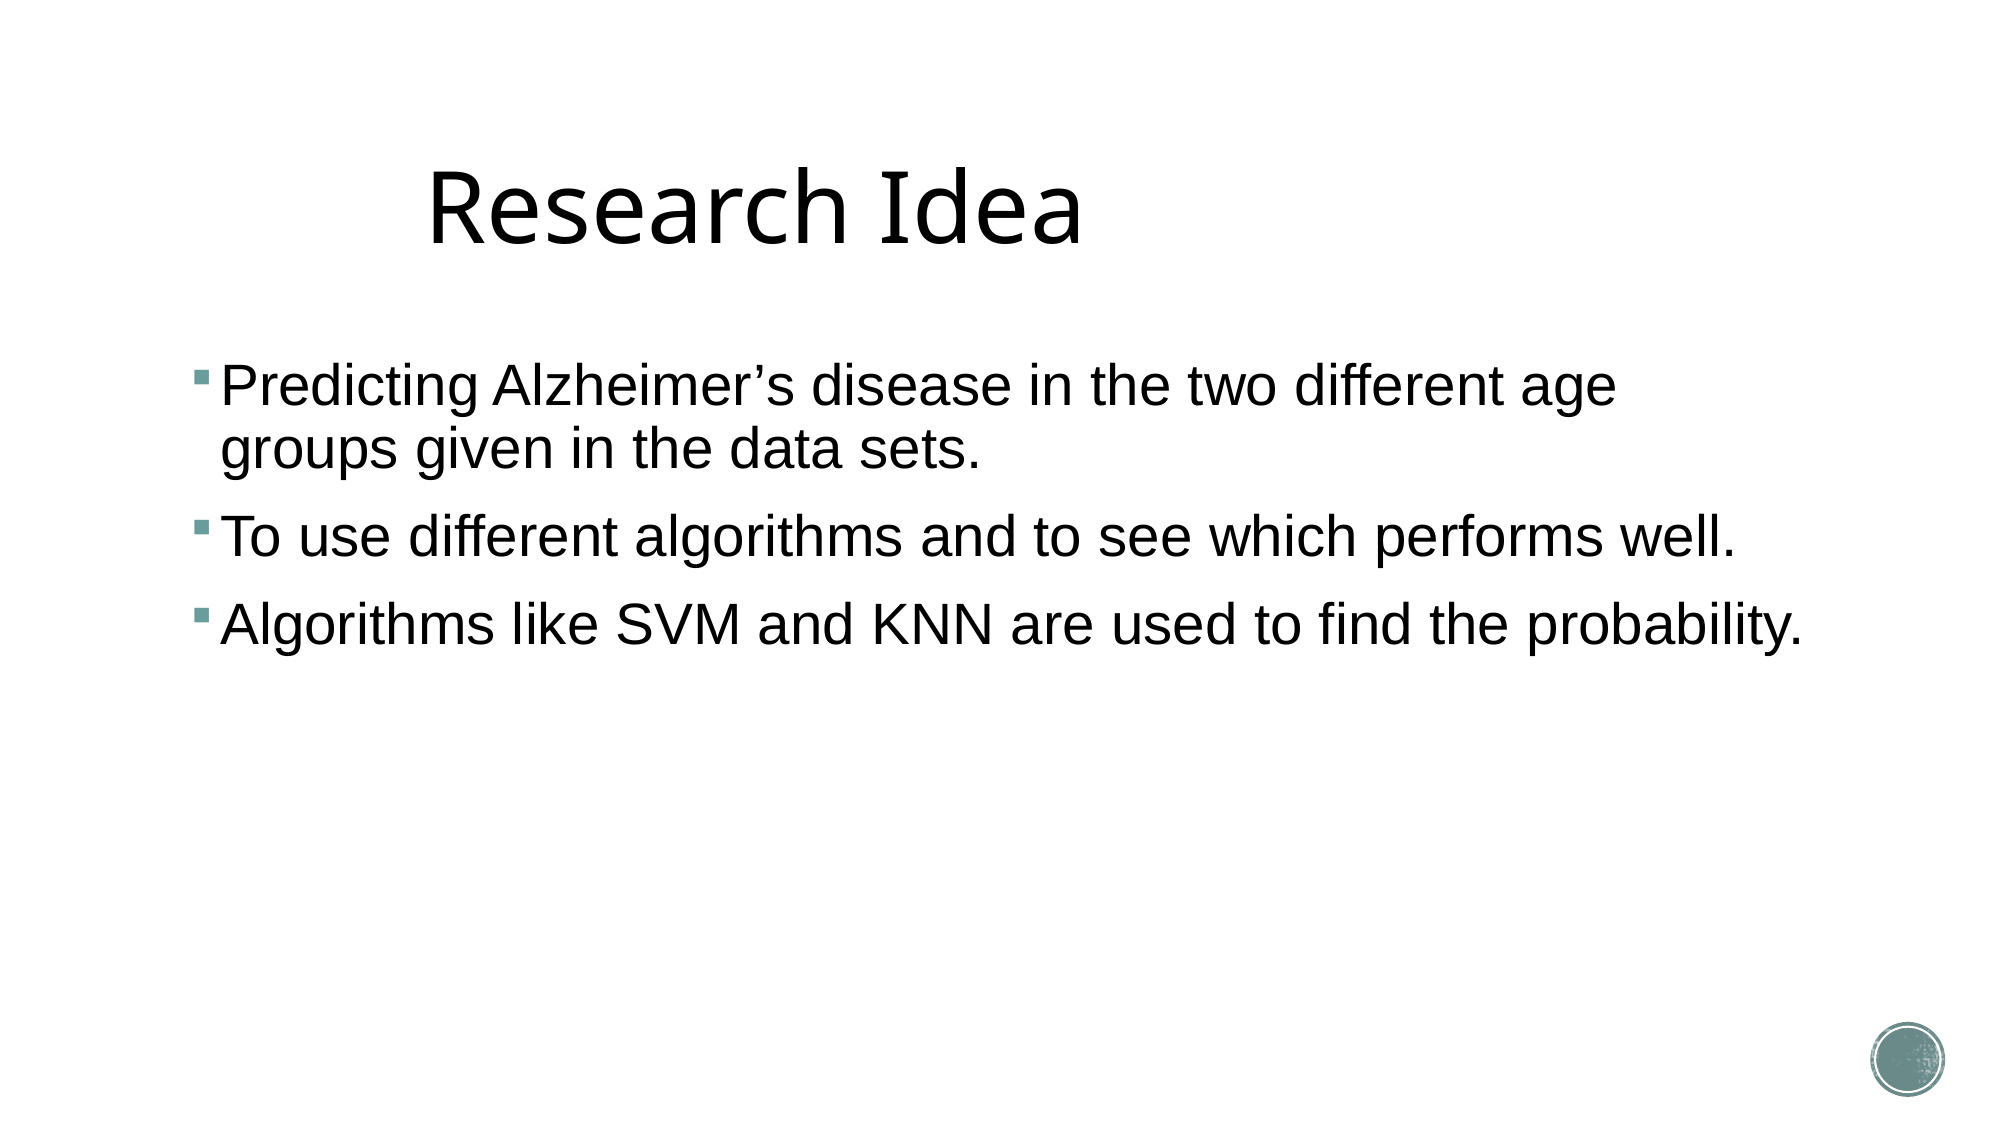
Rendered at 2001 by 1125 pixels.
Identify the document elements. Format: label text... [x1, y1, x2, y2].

list Predicting Alzheimer’s disease in the two different age groups given in the data sets. To use different algorithms and to see which performs well. Algorithms like SVM and KNN are used to find the probability. [175, 348, 1826, 1013]
title Research Idea [175, 79, 1826, 344]
